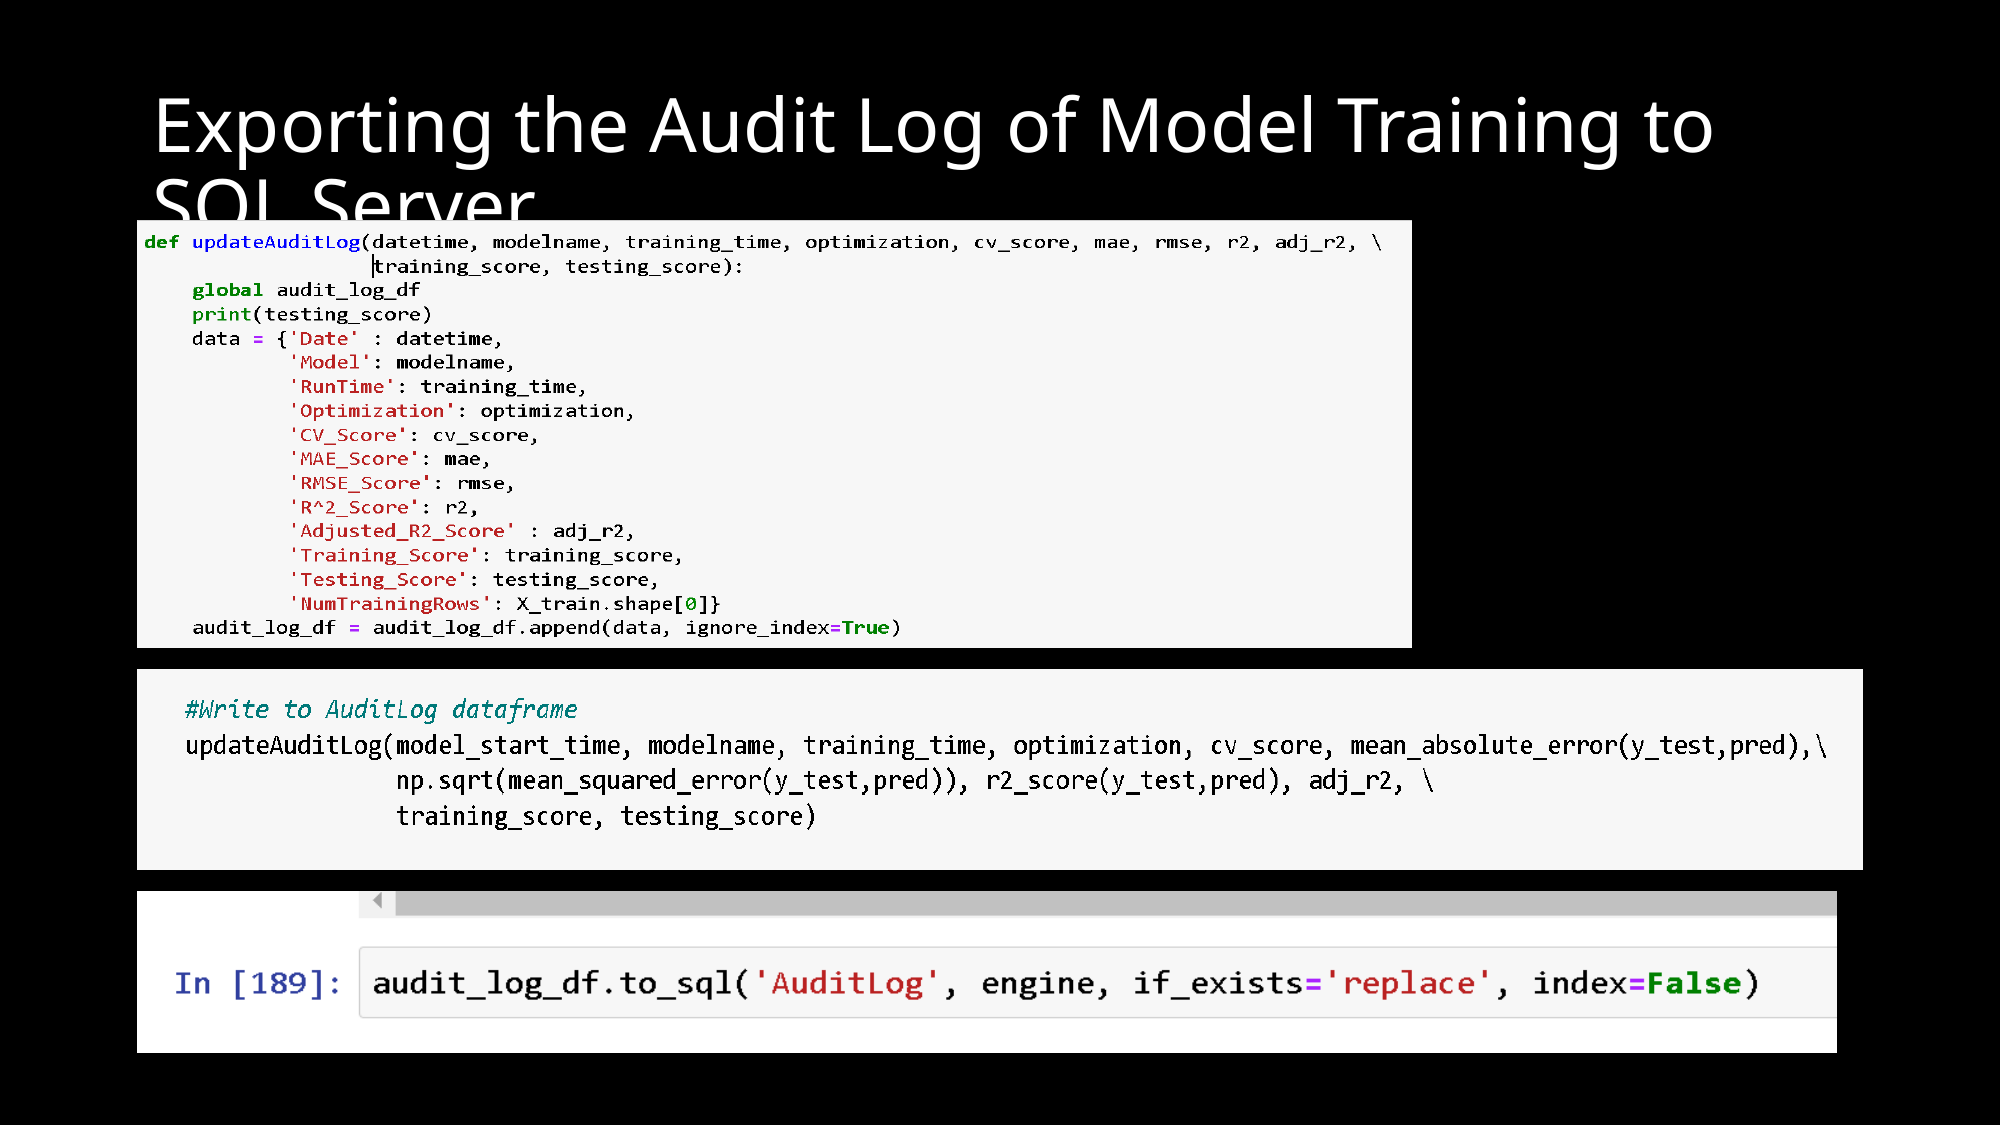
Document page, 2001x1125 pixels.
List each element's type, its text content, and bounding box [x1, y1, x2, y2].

picture [137, 669, 1863, 870]
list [137, 220, 1412, 648]
title Exporting the Audit Log of Model Training to SQL Server [137, 59, 1863, 278]
picture [137, 891, 1837, 1053]
